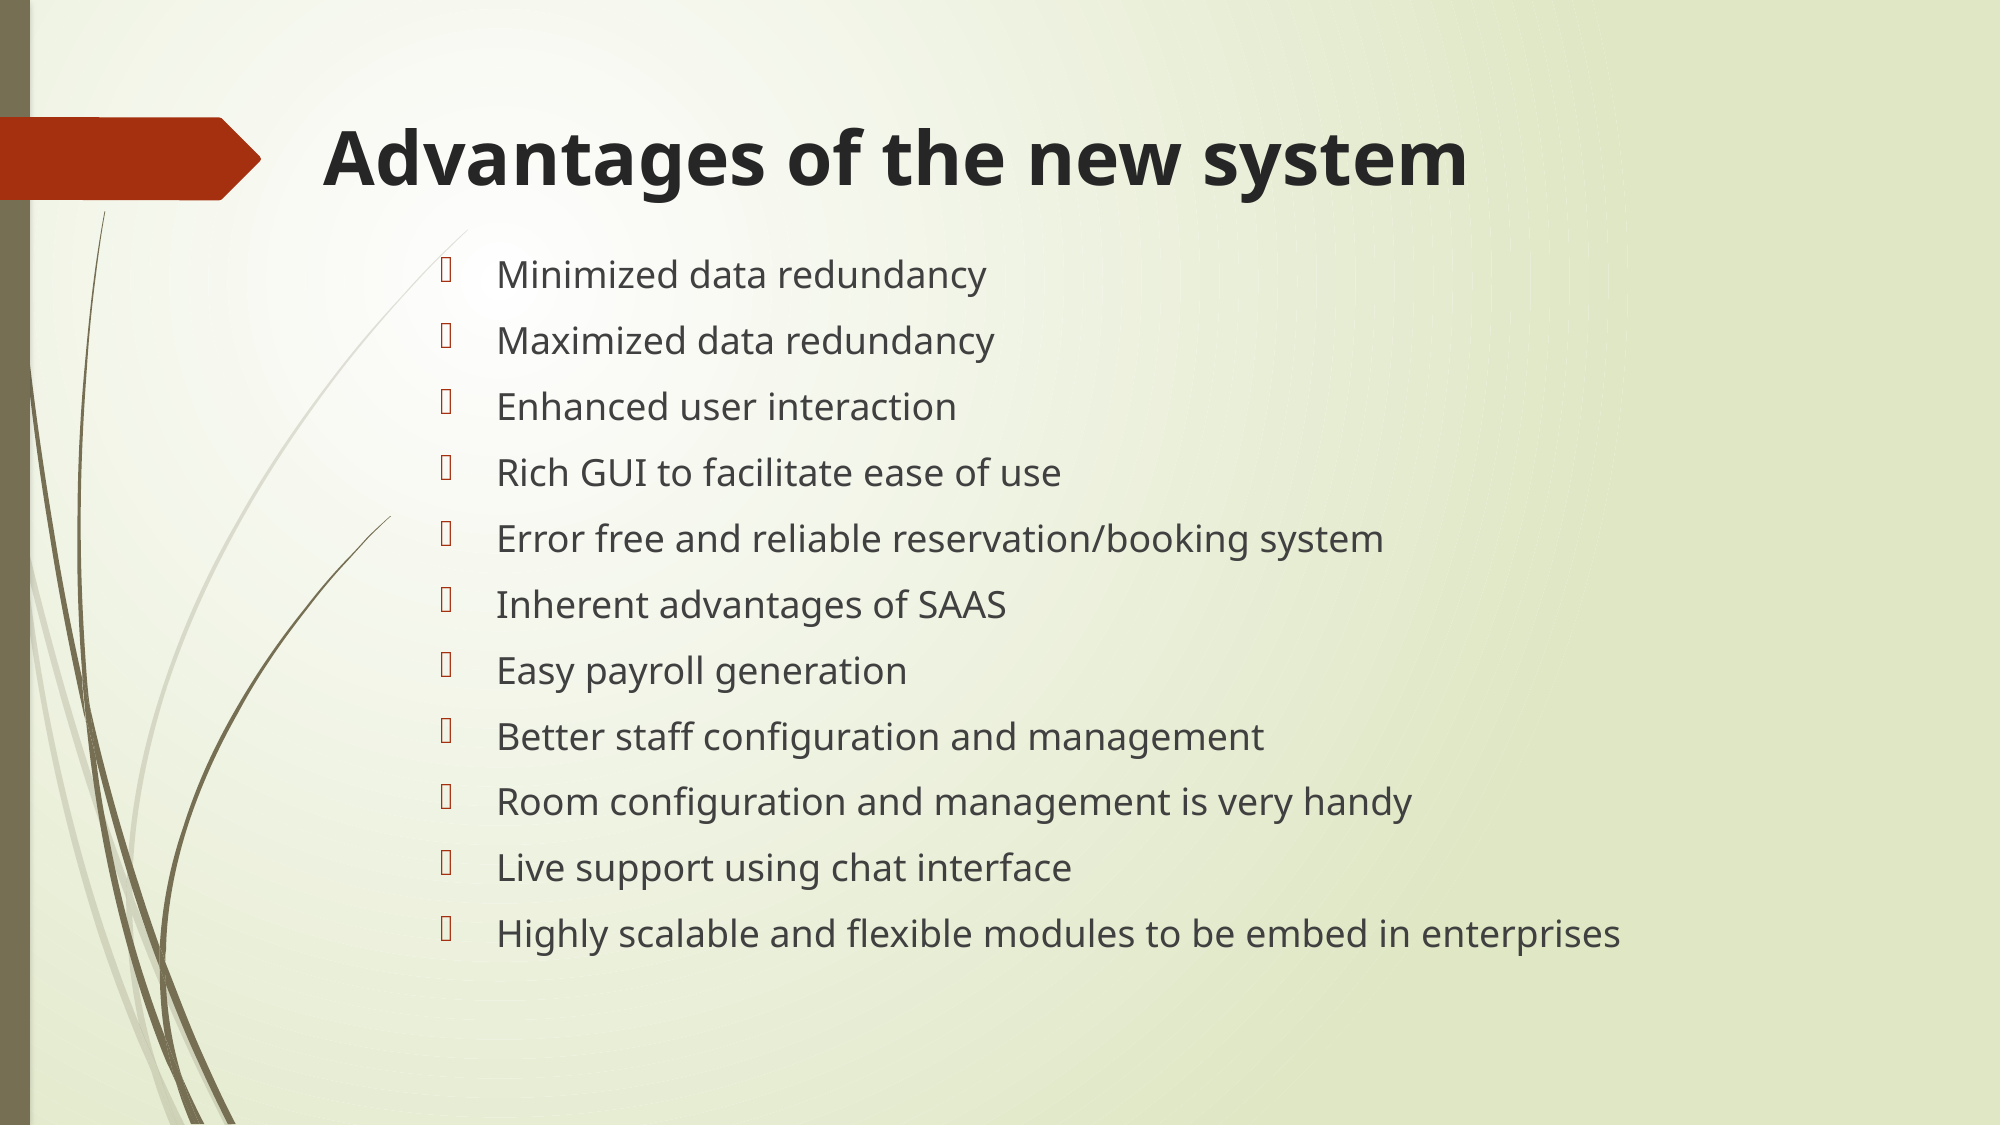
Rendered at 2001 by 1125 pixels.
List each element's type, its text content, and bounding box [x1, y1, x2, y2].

list Minimized data redundancy Maximized data redundancy Enhanced user interaction Rich GUI to facilitate ease of use Error free and reliable reservation/booking system Inherent advantages of SAAS Easy payroll generation Better staff configuration and management Room configuration and management is very handy Live support using chat interface Highly scalable and flexible modules to be embed in enterprises [424, 244, 1888, 1093]
title Advantages of the new system [308, 102, 1771, 313]
